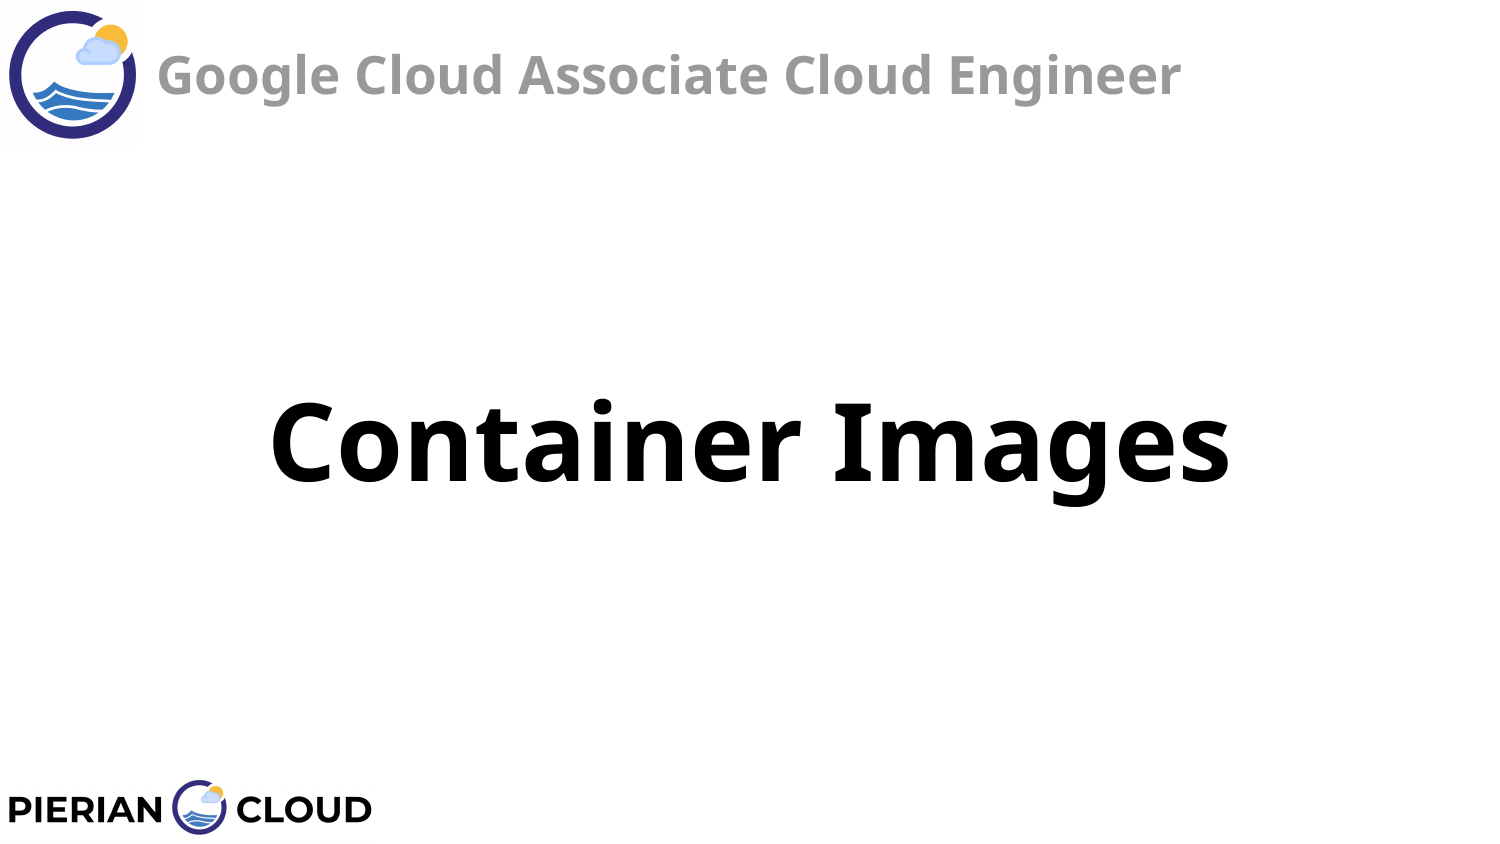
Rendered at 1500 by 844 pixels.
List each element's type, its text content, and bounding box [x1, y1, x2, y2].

picture [0, 0, 142, 146]
picture [0, 758, 375, 844]
title Container Images [51, 281, 1449, 518]
title Google Cloud Associate Cloud Engineer [146, 25, 1420, 120]
